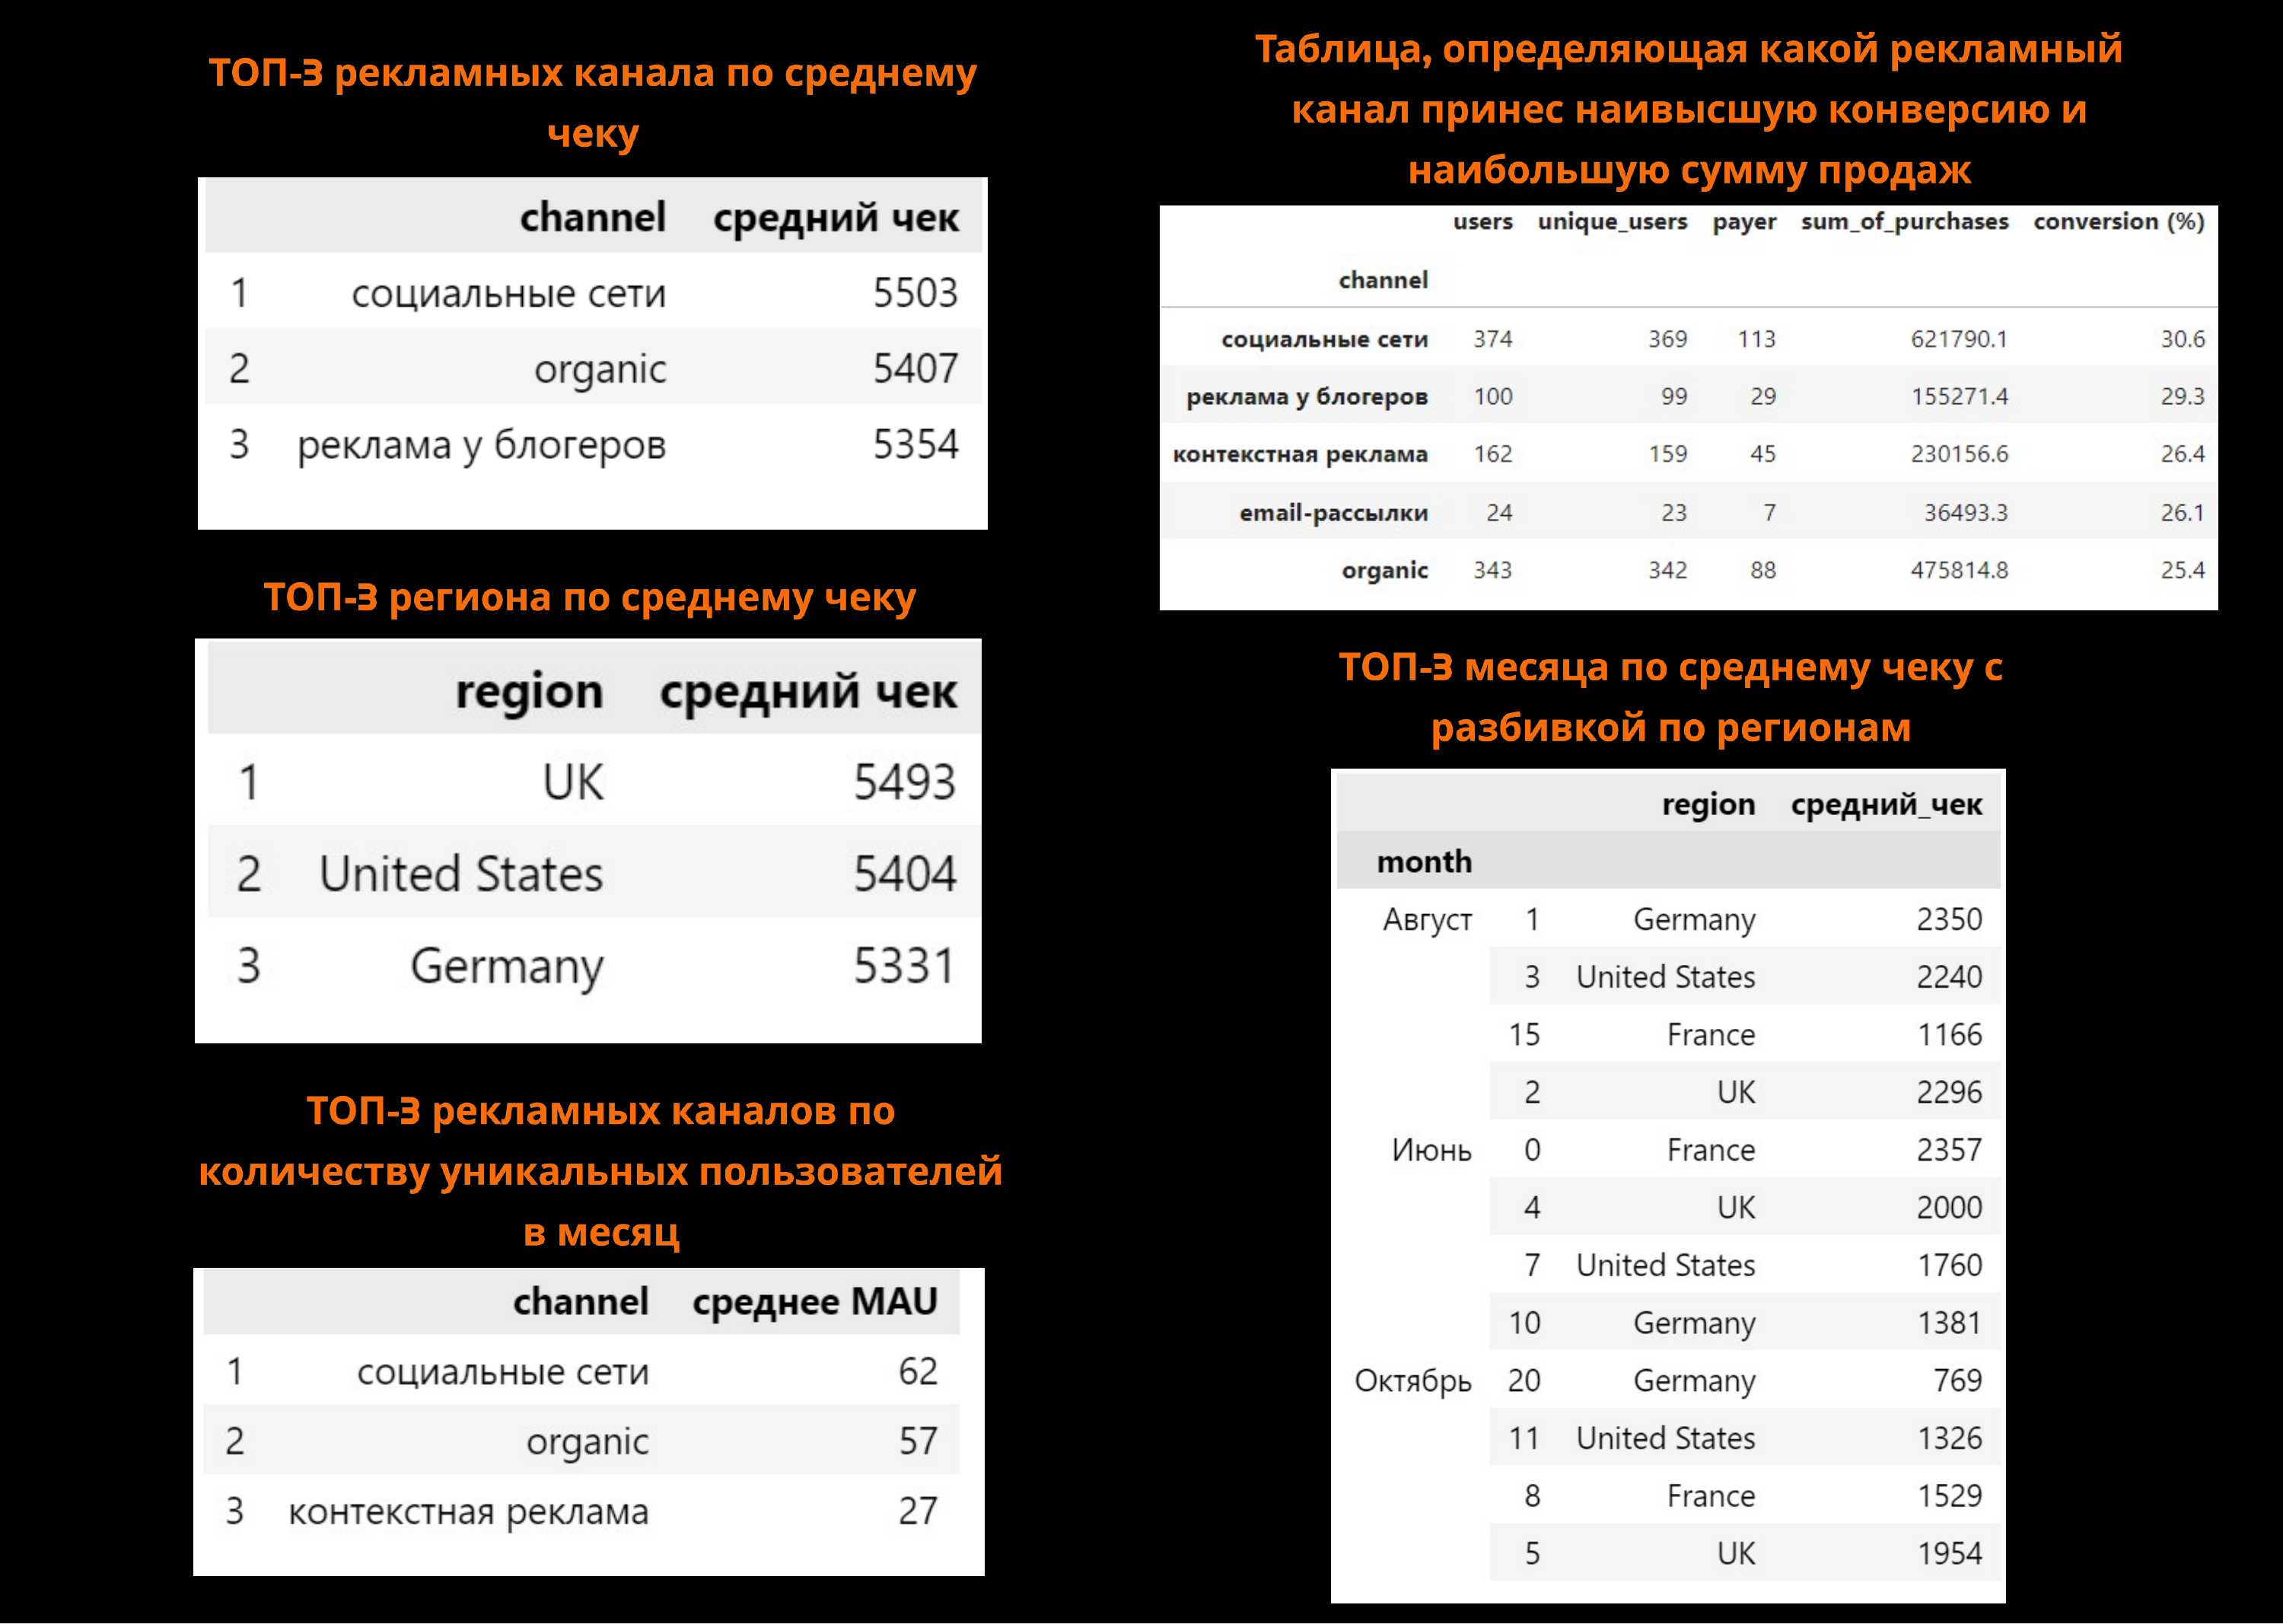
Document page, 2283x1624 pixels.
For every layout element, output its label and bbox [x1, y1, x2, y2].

picture [1339, 652, 2003, 750]
picture [1256, 31, 2121, 192]
picture [193, 1268, 985, 1576]
picture [209, 57, 977, 155]
picture [198, 177, 989, 530]
picture [194, 638, 982, 1043]
picture [1160, 205, 2218, 611]
picture [263, 582, 917, 620]
picture [1331, 769, 2006, 1604]
picture [200, 1096, 1001, 1253]
